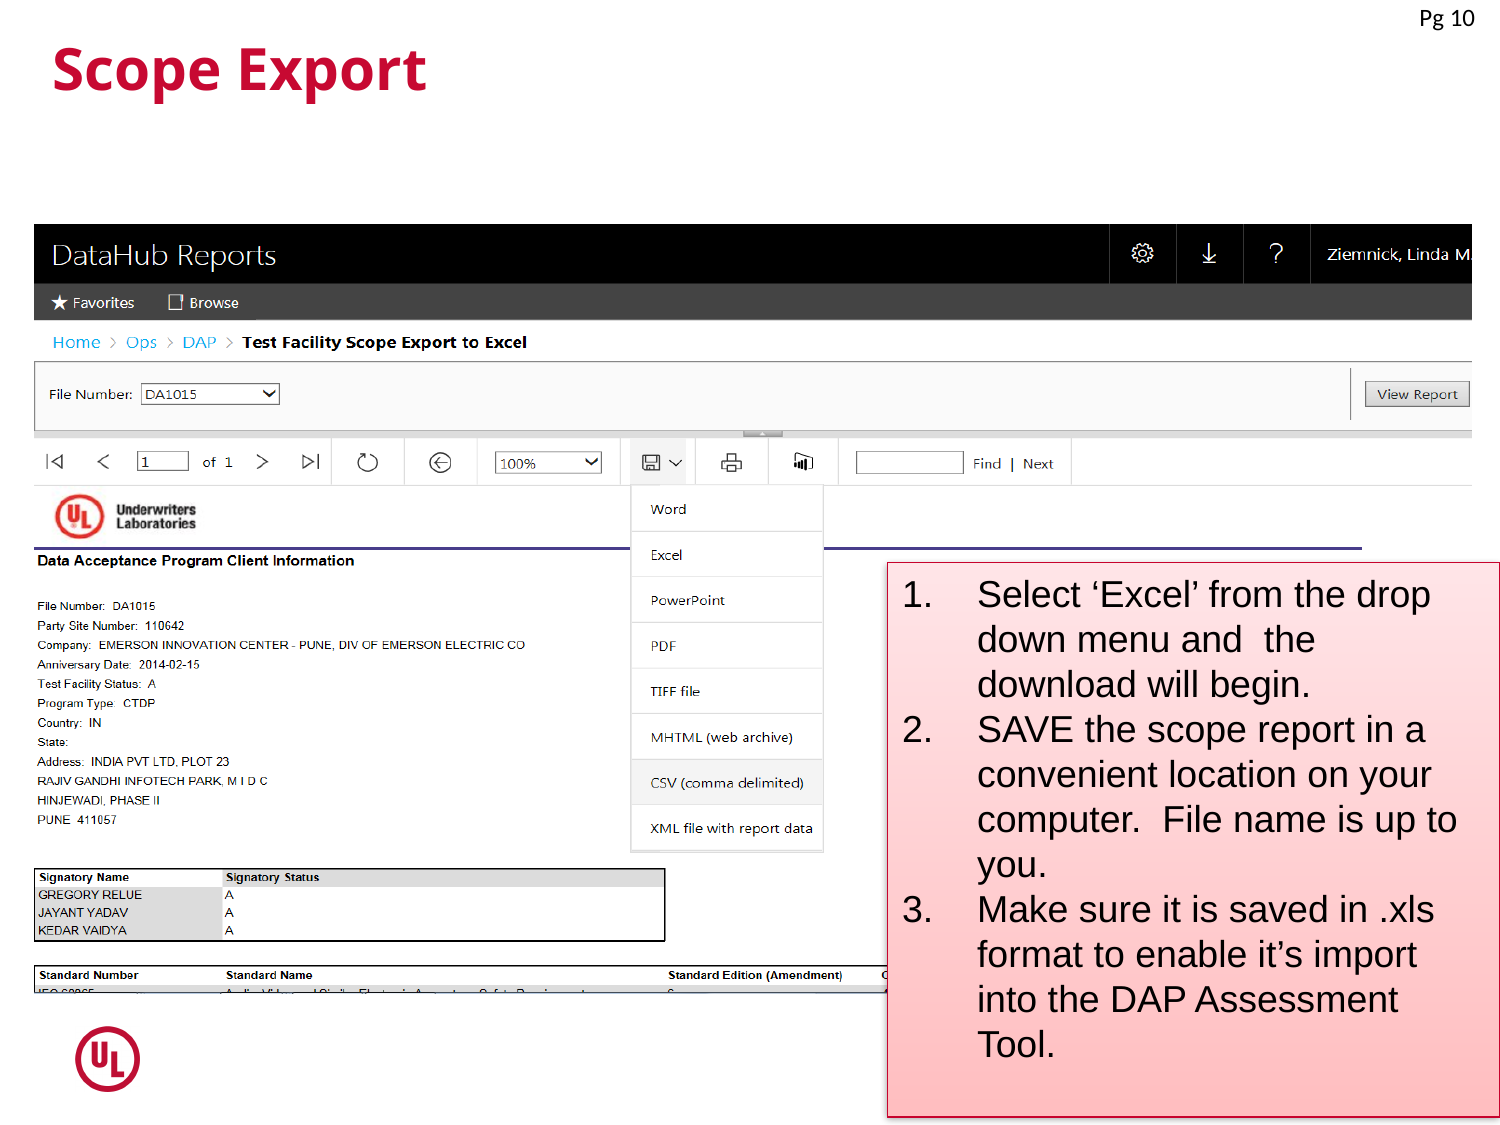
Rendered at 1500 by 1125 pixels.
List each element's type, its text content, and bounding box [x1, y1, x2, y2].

text_box Scope Export [37, 24, 1400, 121]
picture [34, 224, 1473, 994]
text_box Select ‘Excel’ from the drop down menu and the download will begin. SAVE the scope report in a convenient location on your computer. File name is up to you. Make sure it is saved in .xls format to enable it’s import into the DAP Assessment Tool. [887, 562, 1500, 1118]
picture [75, 1026, 140, 1092]
